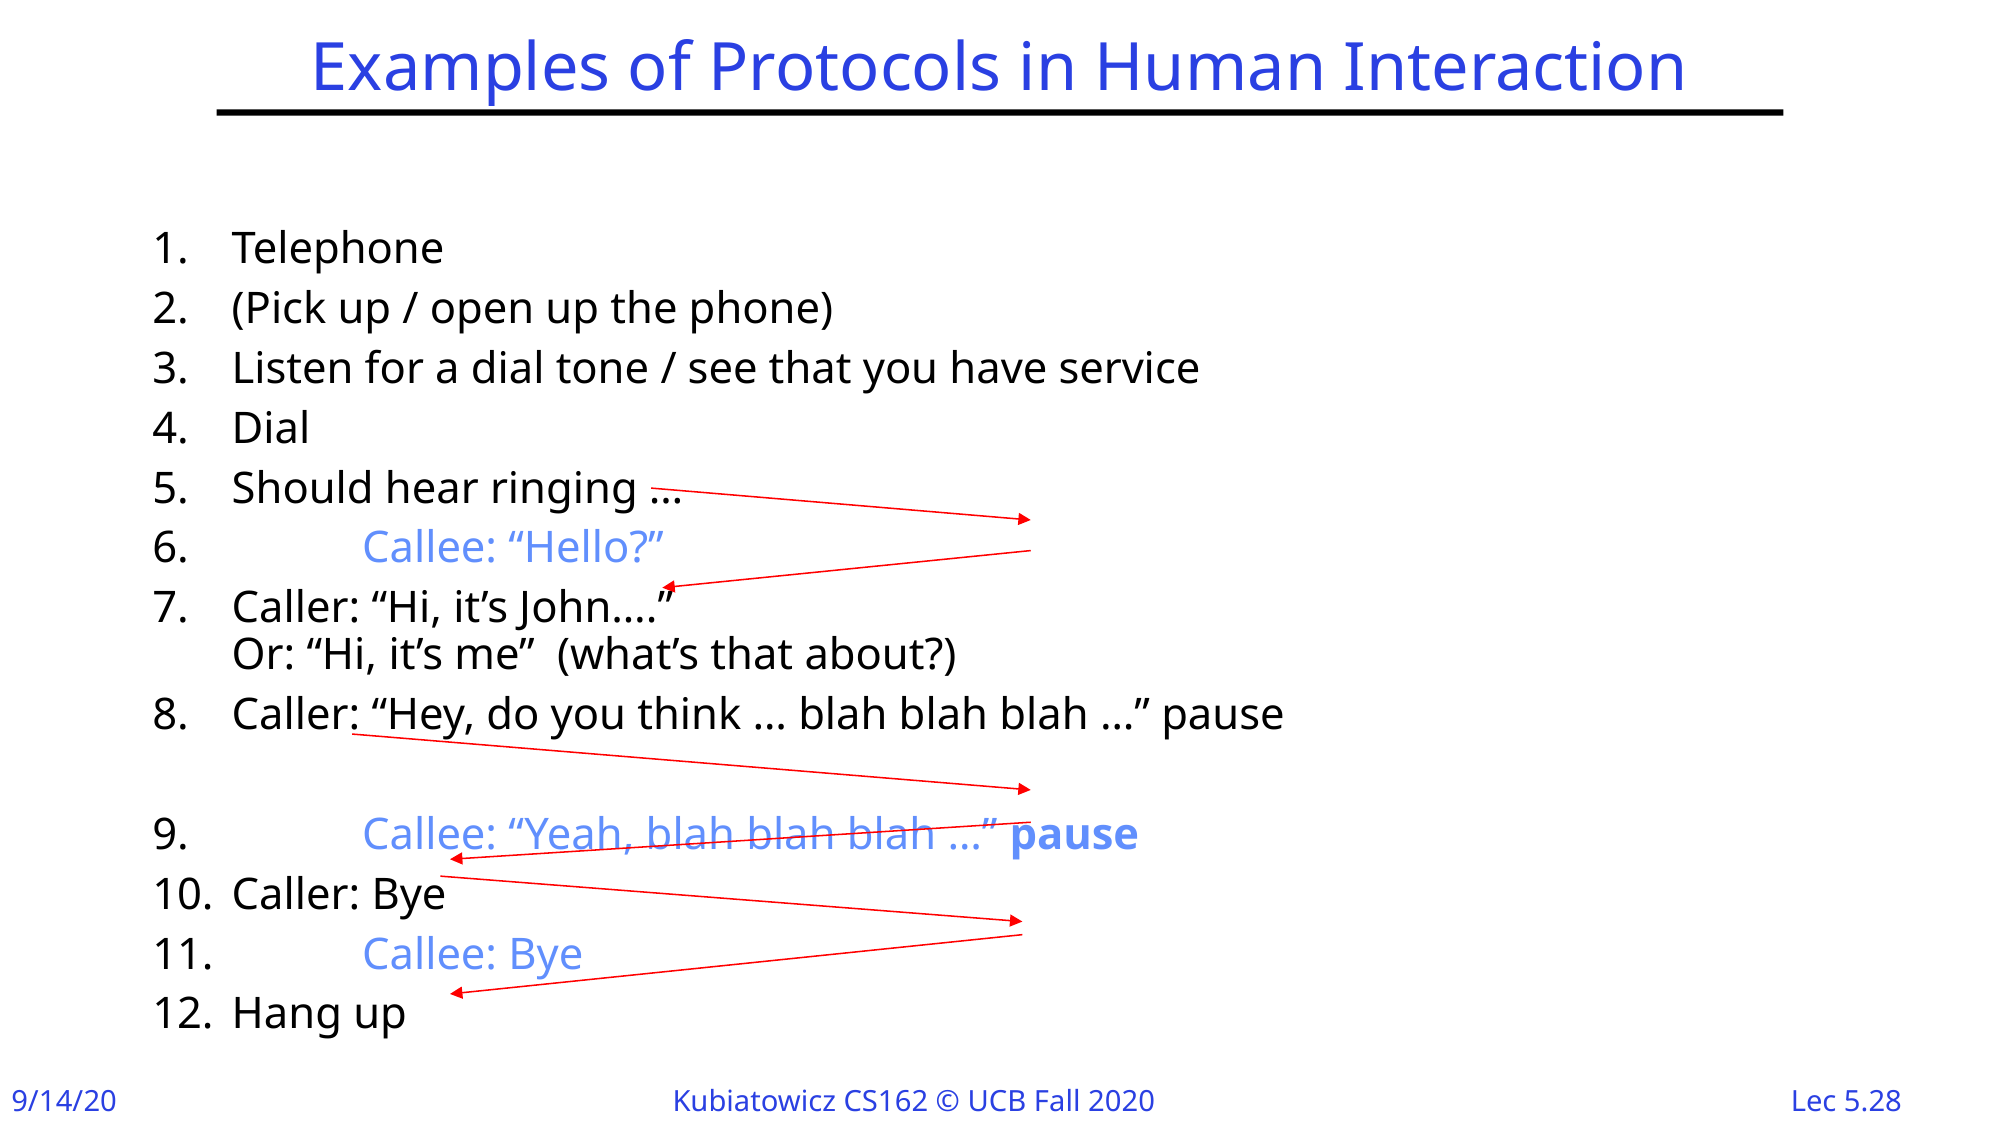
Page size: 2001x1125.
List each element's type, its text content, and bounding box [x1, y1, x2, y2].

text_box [662, 550, 1031, 588]
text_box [351, 733, 1032, 791]
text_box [440, 875, 1023, 922]
list Telephone (Pick up / open up the phone) Listen for a dial tone / see that you have service Dial Should hear ringing … Callee: “Hello?” Caller: “Hi, it’s John….” Or: “Hi, it’s me” (what’s that about?) Caller: “Hey, do you think … blah blah blah …” pause Callee: “Yeah, blah blah blah …” pause Caller: Bye Callee: Bye Hang up [137, 218, 1863, 1053]
title Examples of Protocols in Human Interaction [216, 24, 1784, 113]
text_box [449, 934, 1023, 995]
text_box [449, 821, 1032, 860]
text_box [650, 487, 1031, 521]
